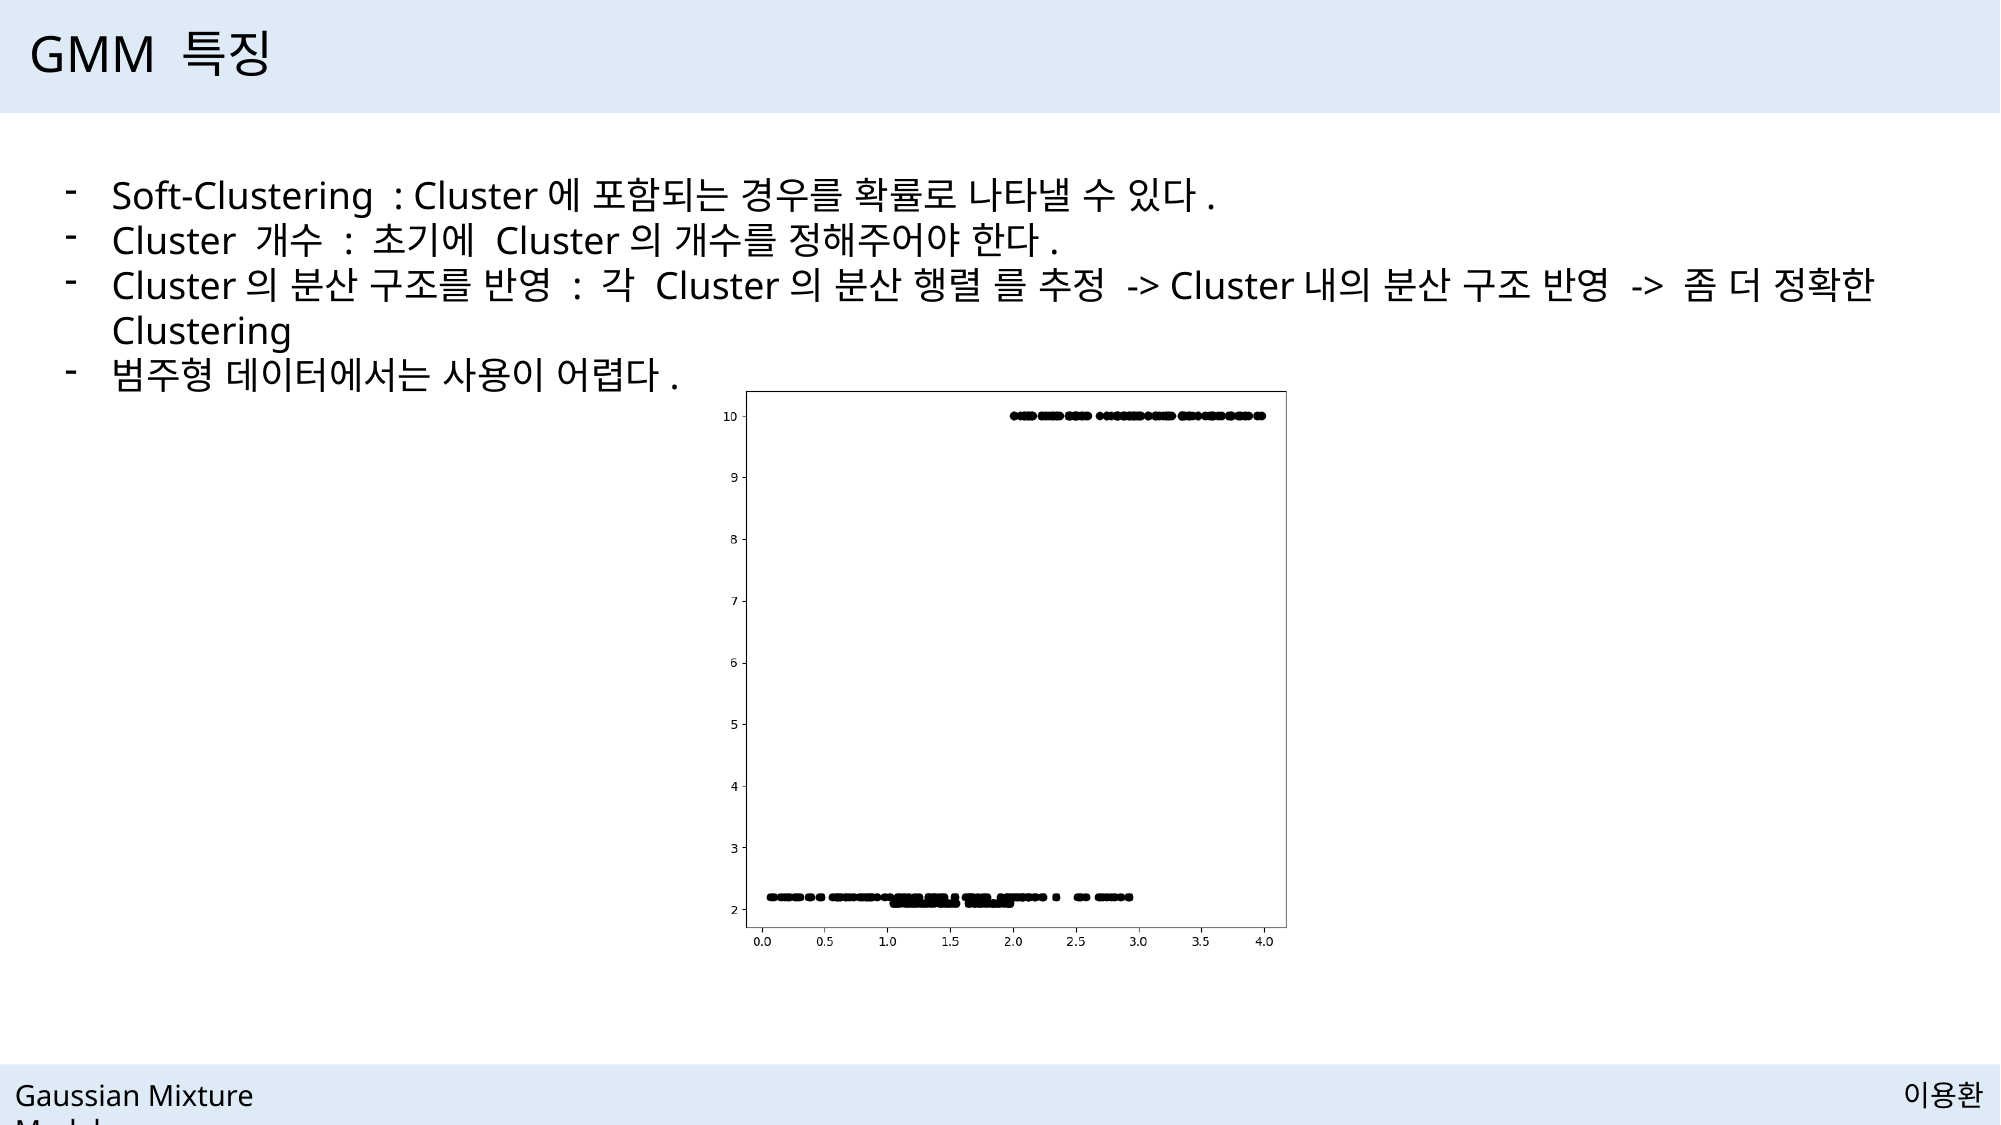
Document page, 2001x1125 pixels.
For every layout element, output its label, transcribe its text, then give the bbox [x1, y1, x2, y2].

title GMM 특징 [14, 15, 1986, 98]
picture [711, 369, 1300, 961]
